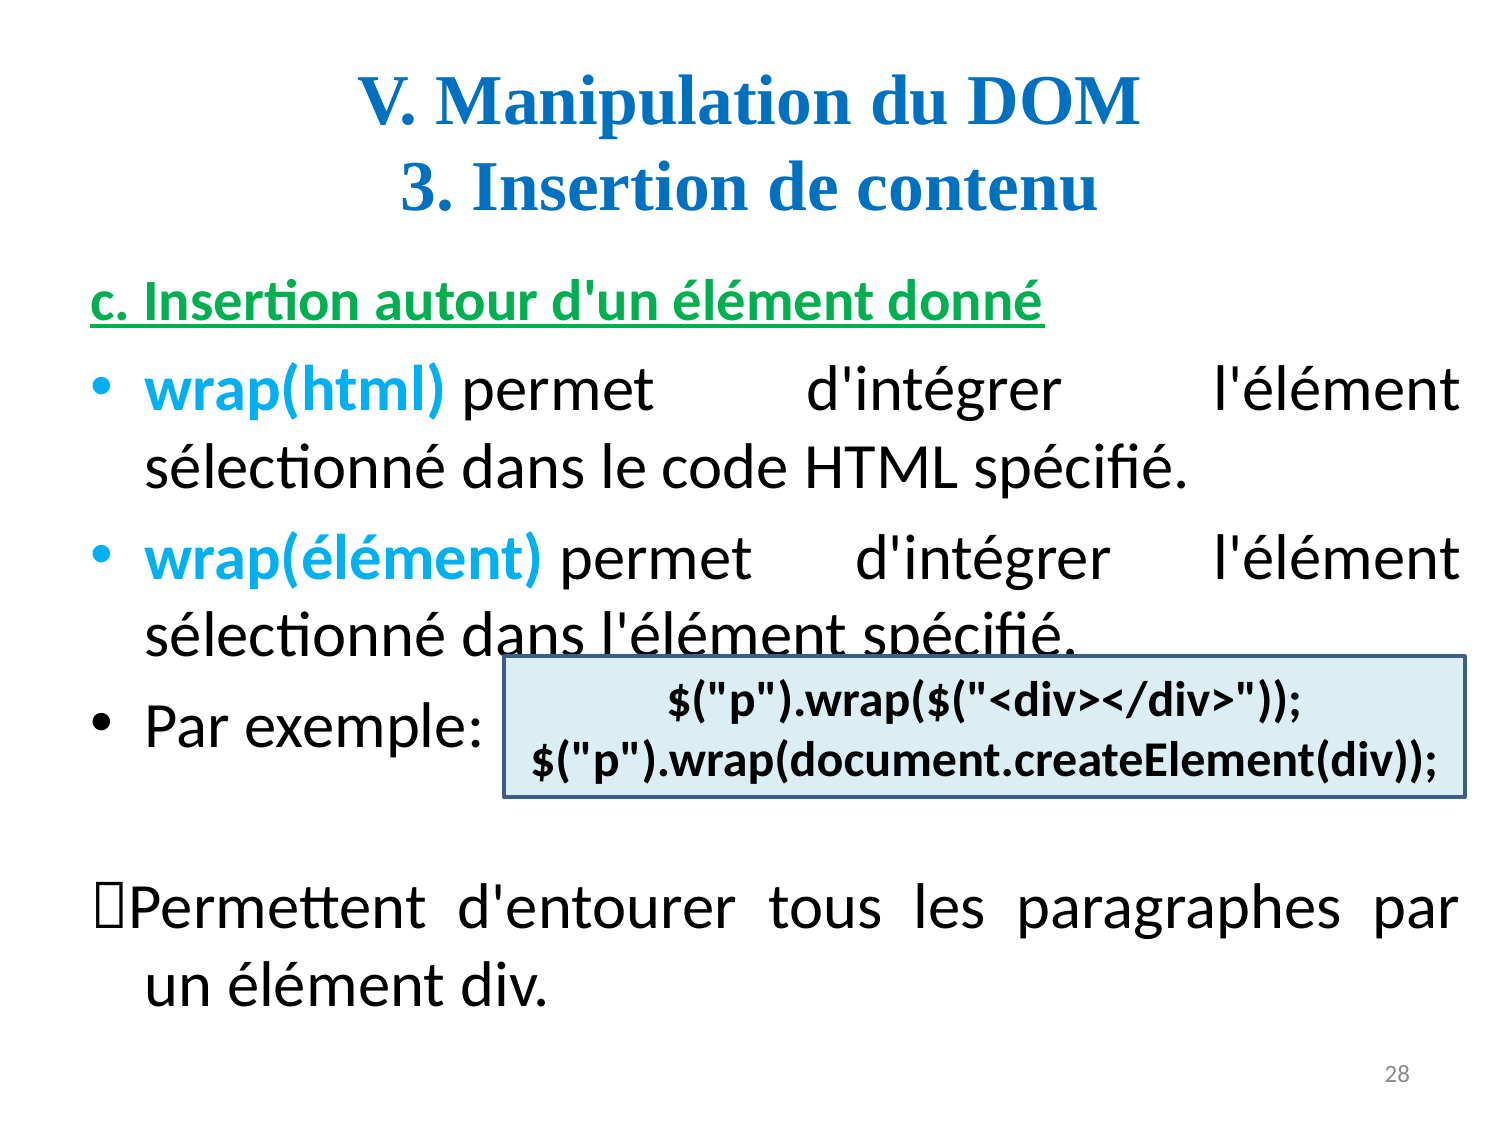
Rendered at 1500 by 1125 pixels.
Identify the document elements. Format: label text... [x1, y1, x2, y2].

title V. Manipulation du DOM 3. Insertion de contenu [75, 45, 1425, 233]
slide_number 28 [1074, 1042, 1425, 1103]
text_box $("p").wrap($("<div></div>")); $("p").wrap(document.createElement(div)); [502, 654, 1467, 799]
list c. Insertion autour d'un élément donné wrap(html) permet d'intégrer l'élément sélectionné dans le code HTML spécifié. wrap(élément) permet d'intégrer l'élément sélectionné dans l'élément spécifié. Par exemple: Permettent d'entourer tous les paragraphes par un élément div. [75, 262, 1477, 1032]
